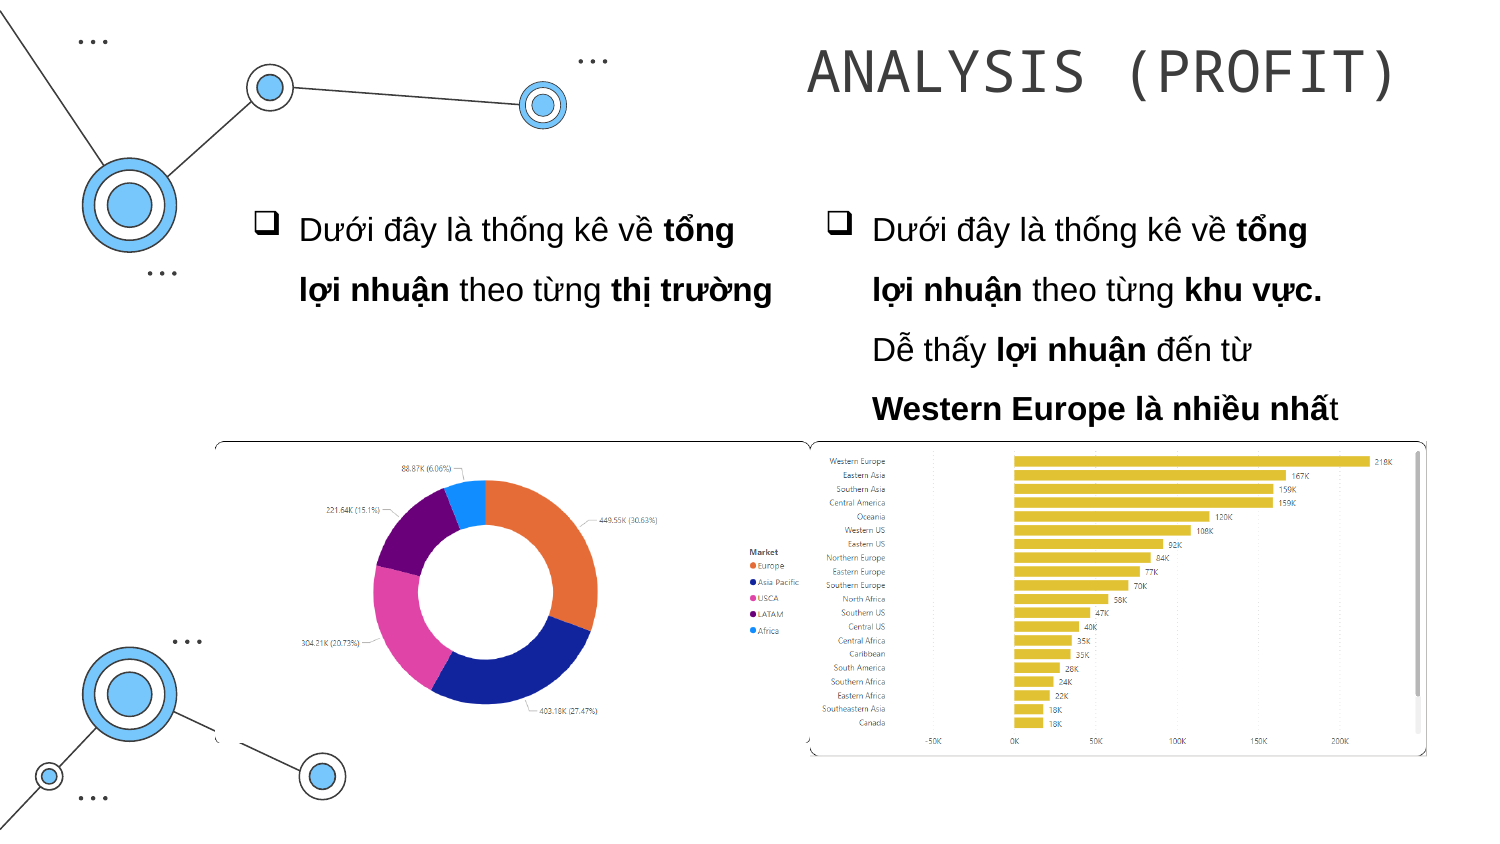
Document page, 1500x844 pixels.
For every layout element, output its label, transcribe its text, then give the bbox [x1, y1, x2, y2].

picture [214, 440, 1427, 758]
text_box Dưới đây là thống kê về tổng lợi nhuận theo từng thị trường [237, 180, 789, 316]
text_box Dưới đây là thống kê về tổng lợi nhuận theo từng khu vực. Dễ thấy lợi nhuận đến từ Western Europe là nhiều nhất [810, 180, 1362, 435]
text_box ANALYSIS (PROFIT) [542, 19, 1417, 117]
